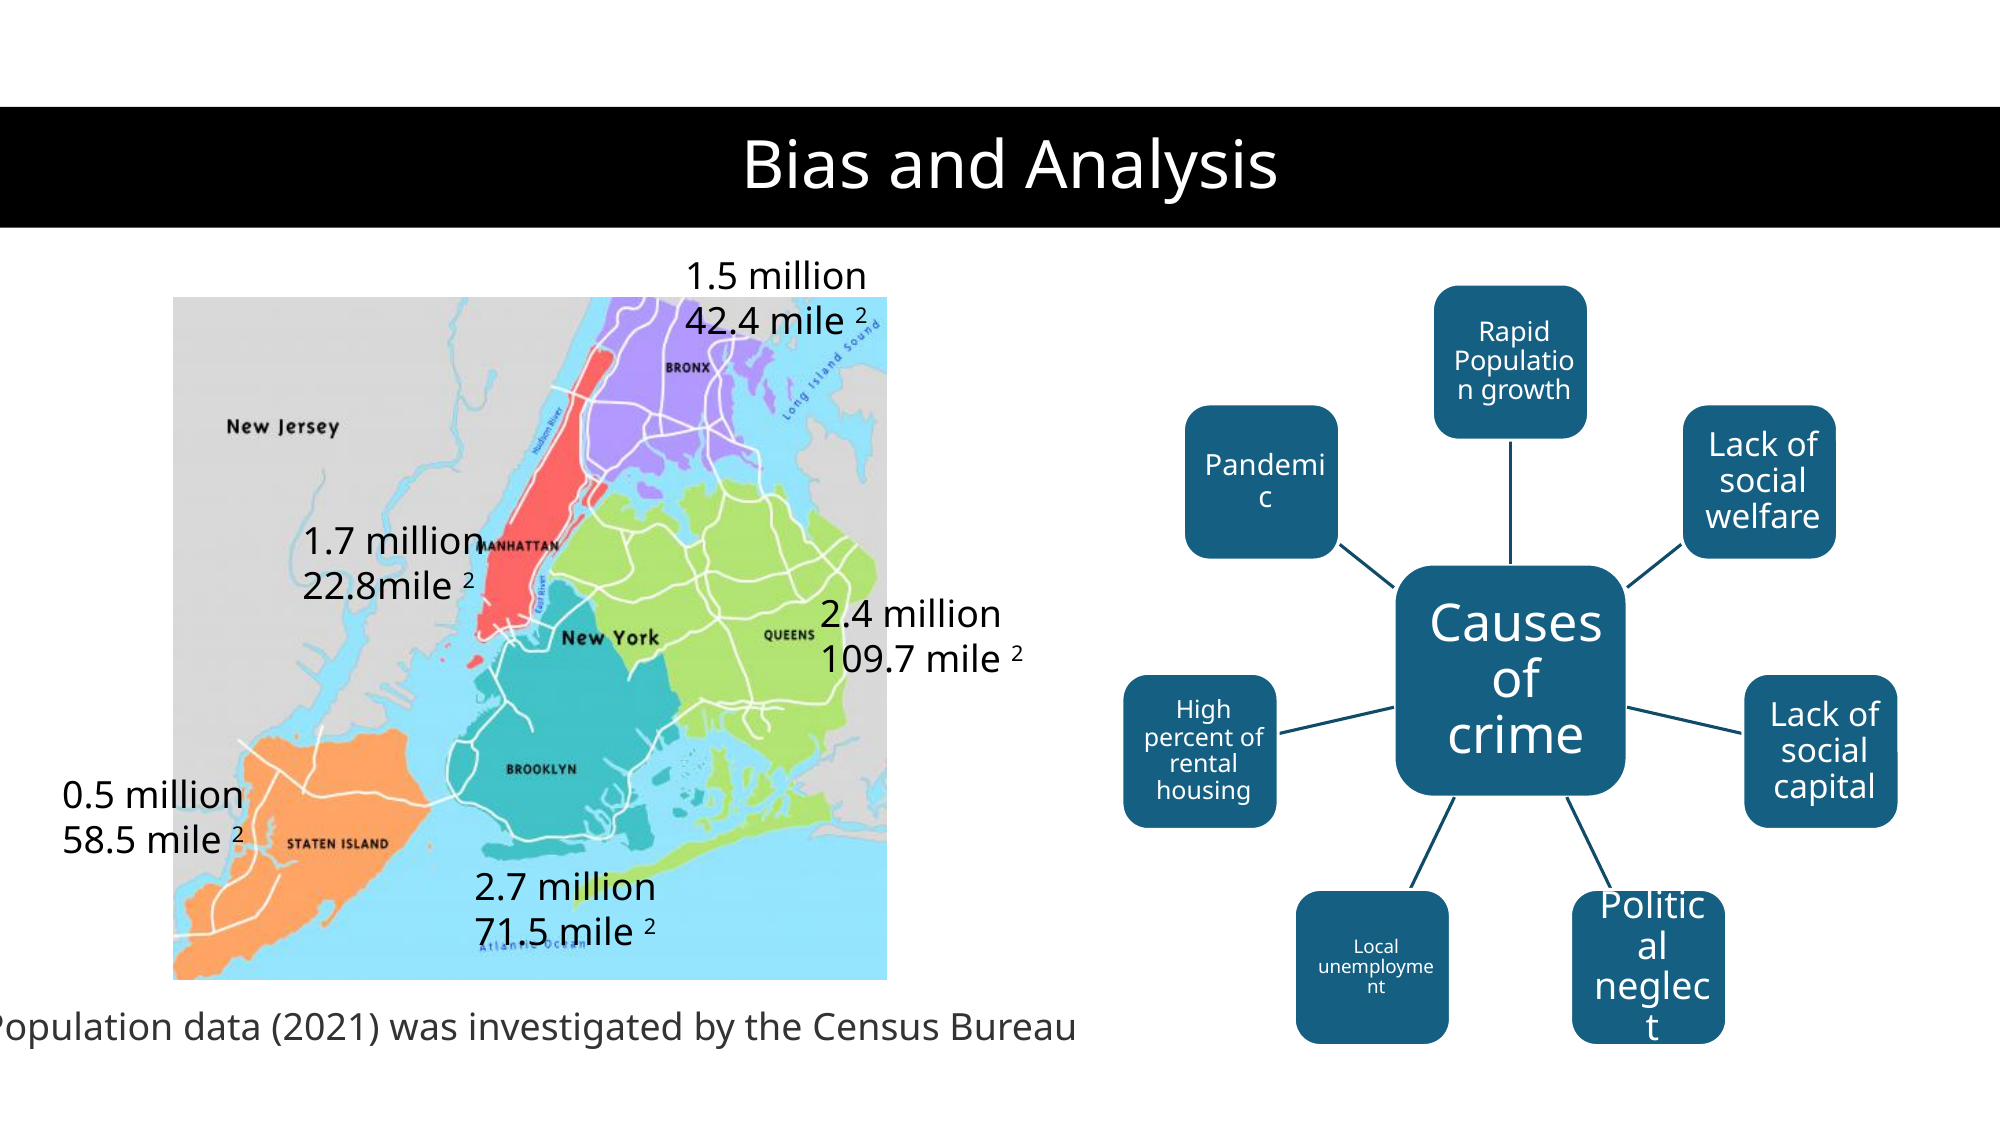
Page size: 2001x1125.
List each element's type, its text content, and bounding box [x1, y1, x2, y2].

title Bias and Analysis [91, 105, 1931, 228]
text_box 2.4 million 109.7 mile 2 [888, 583, 921, 688]
text_box 1.5 million 42.4 mile 2 [670, 244, 892, 350]
text_box 0.5 million 58.5 mile 2 [47, 763, 172, 869]
text_box Population data (2021) was investigated by the Census Bureau [0, 996, 1093, 1056]
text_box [921, 275, 2000, 1054]
picture [172, 296, 888, 980]
text_box [0, 105, 2000, 229]
